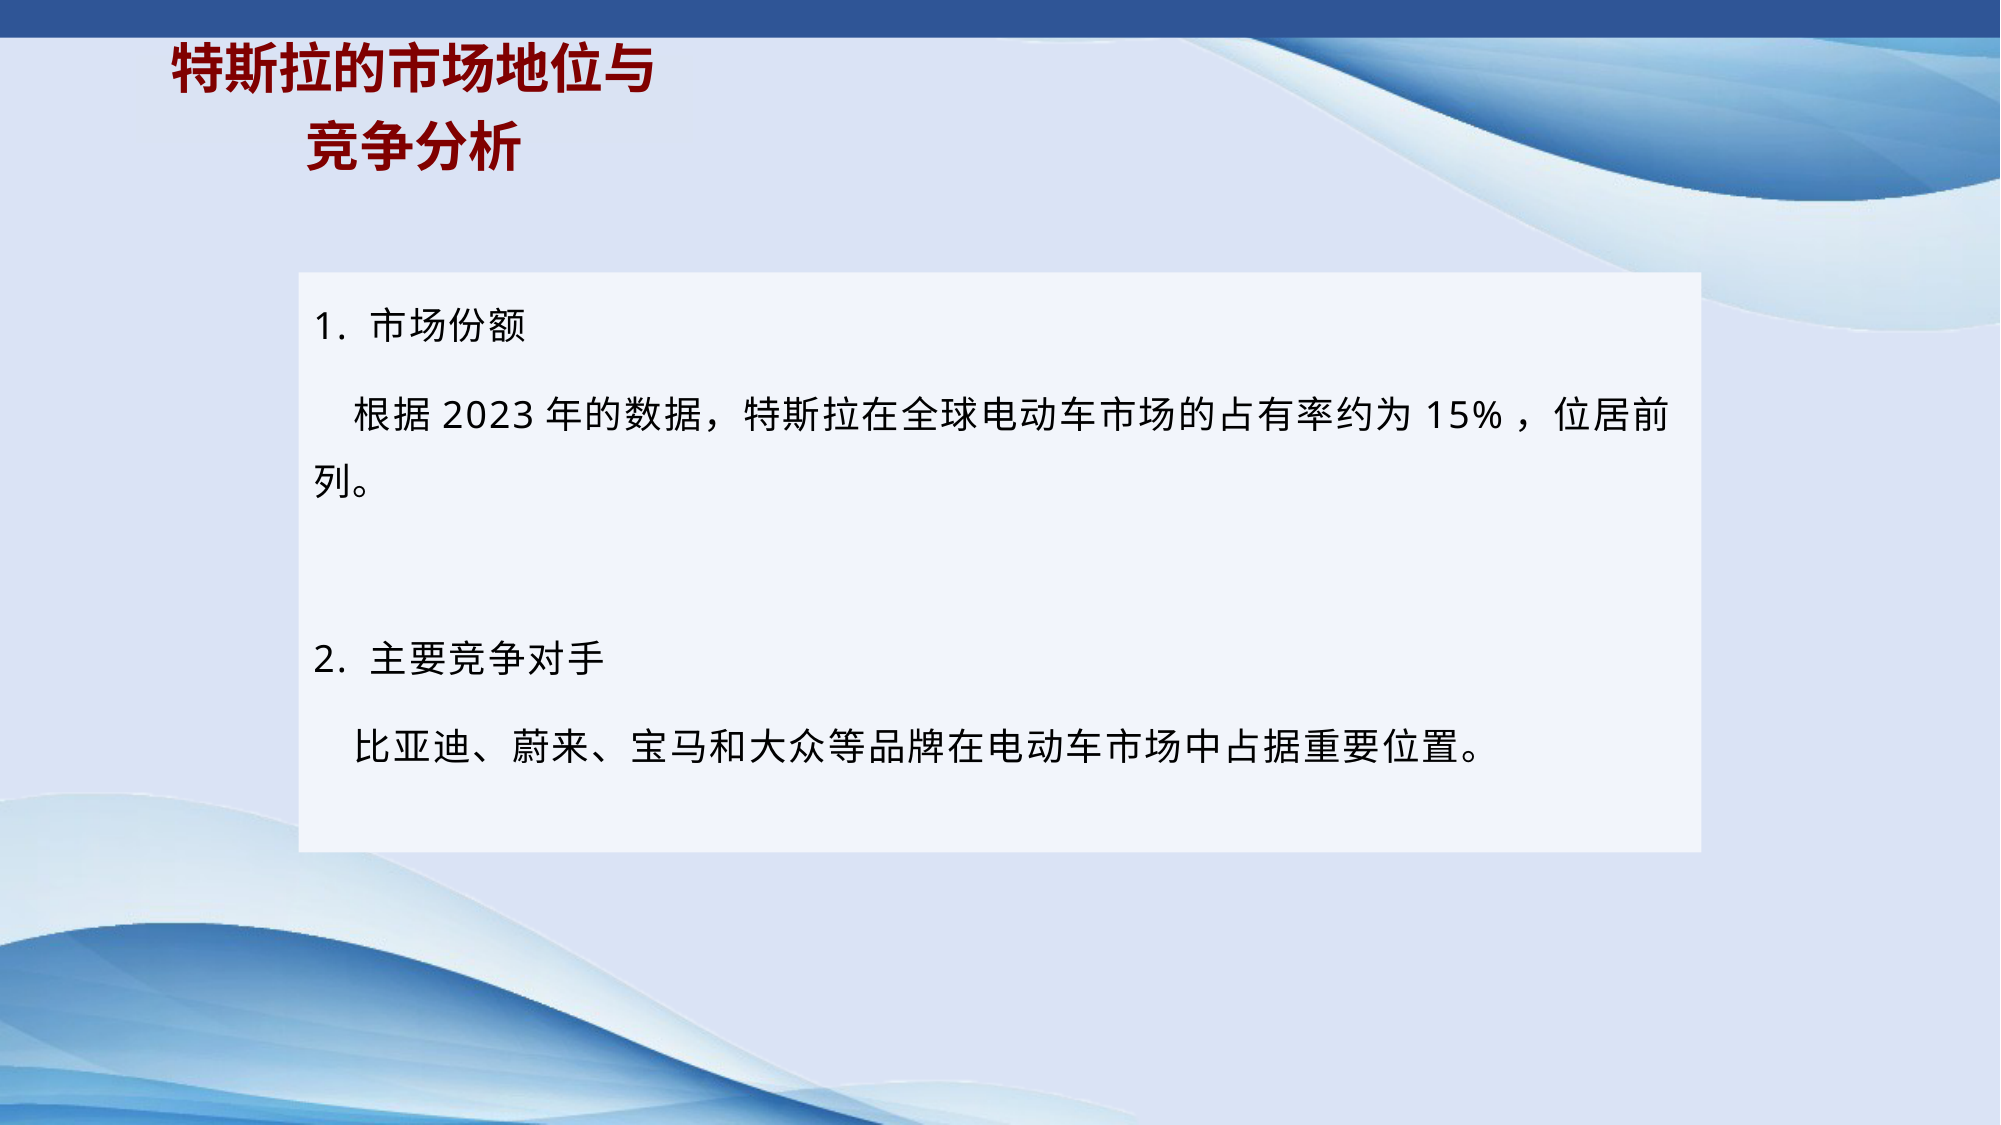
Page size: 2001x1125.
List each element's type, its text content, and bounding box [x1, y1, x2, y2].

picture [861, 38, 2000, 333]
list 1. 市场份额 根据2023年的数据，特斯拉在全球电动车市场的占有率约为15%，位居前列。 2. 主要竞争对手 比亚迪、蔚来、宝马和大众等品牌在电动车市场中占据重要位置。 [297, 271, 1702, 853]
picture [0, 792, 1139, 1125]
list 特斯拉的市场地位与竞争分析 [136, 55, 693, 143]
